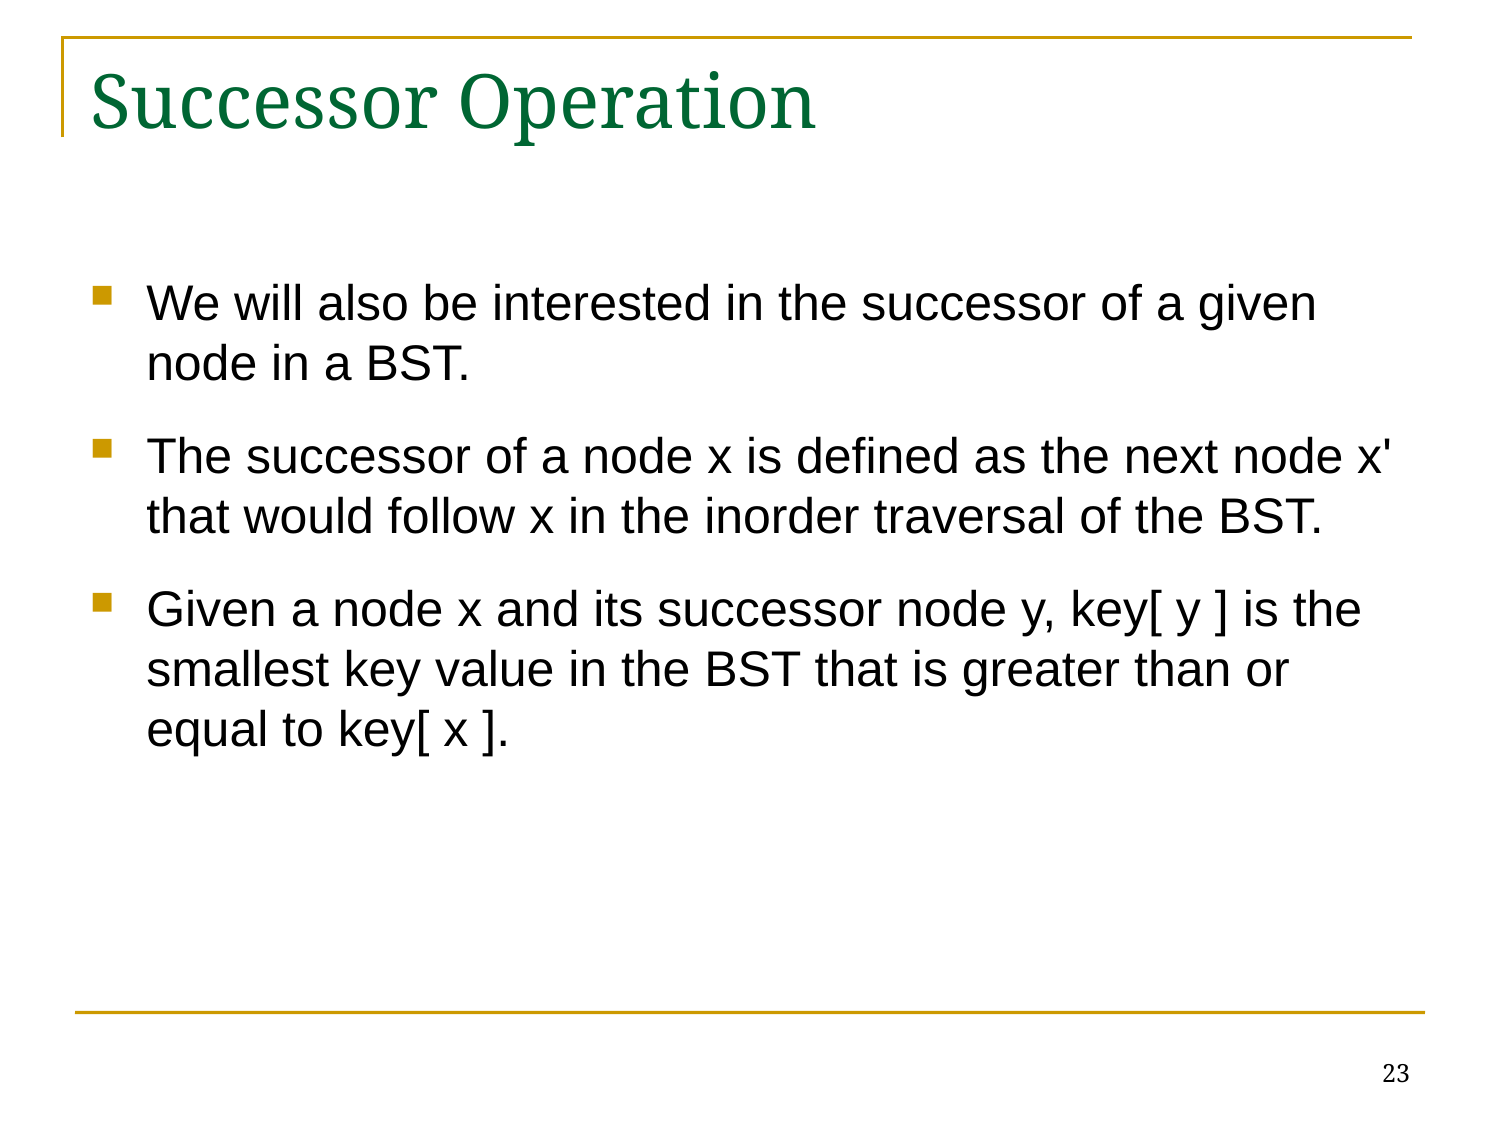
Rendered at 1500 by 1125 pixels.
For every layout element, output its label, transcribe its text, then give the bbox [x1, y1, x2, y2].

list We will also be interested in the successor of a given node in a BST. The successor of a node x is defined as the next node x' that would follow x in the inorder traversal of the BST. Given a node x and its successor node y, key[ y ] is the smallest key value in the BST that is greater than or equal to key[ x ]. [75, 262, 1425, 1006]
title Successor Operation [75, 45, 1425, 233]
slide_number 23 [1074, 1023, 1426, 1100]
